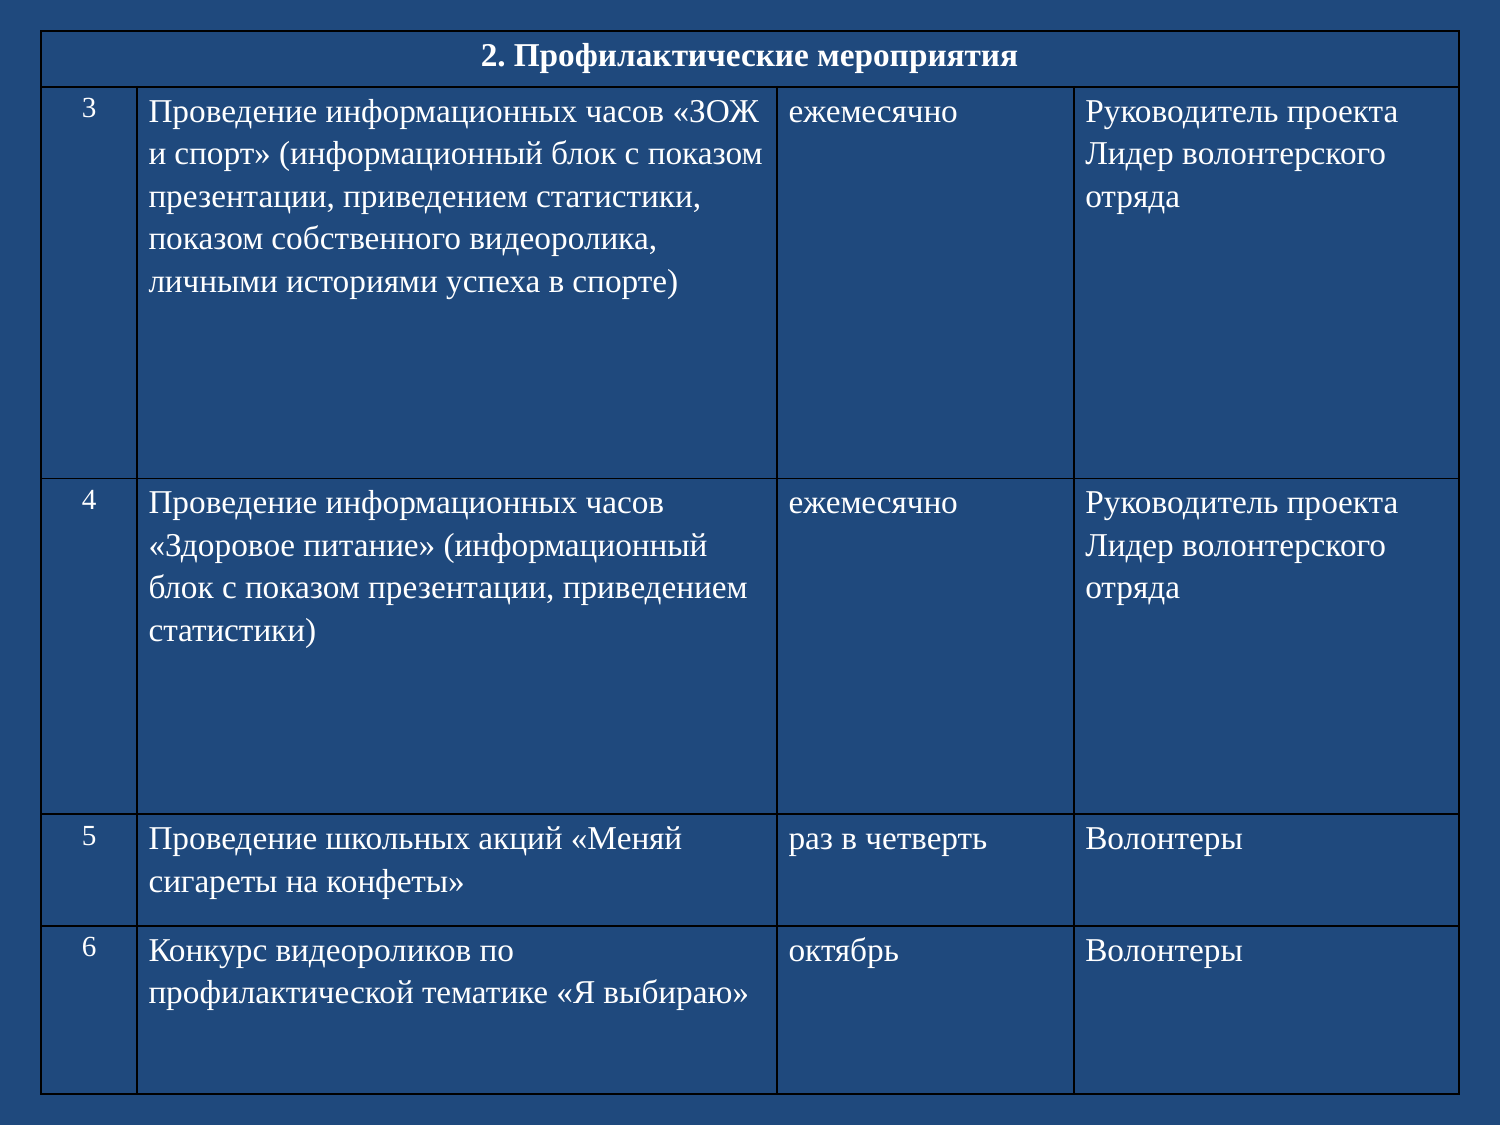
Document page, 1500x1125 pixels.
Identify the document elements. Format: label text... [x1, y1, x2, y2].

table_cell раз в четверть [778, 815, 1073, 925]
table_cell ежемесячно [778, 479, 1073, 813]
table_cell 6 [42, 927, 136, 1093]
table_cell 4 [42, 479, 136, 813]
table_cell Руководитель проекта Лидер волонтерского отряда [1075, 479, 1458, 813]
table_cell 5 [42, 815, 136, 925]
table_header 2. Профилактические мероприятия [42, 32, 1458, 86]
table_cell Волонтеры [1075, 927, 1458, 1093]
table_cell Конкурс видеороликов по профилактической тематике «Я выбираю» [138, 927, 776, 1093]
table_cell Проведение школьных акций «Меняй сигареты на конфеты» [138, 815, 776, 925]
table_cell октябрь [778, 927, 1073, 1093]
table_cell Волонтеры [1075, 815, 1458, 925]
table_cell Руководитель проекта Лидер волонтерского отряда [1075, 88, 1458, 478]
table_cell Проведение информационных часов «Здоровое питание» (информационный блок с показом презентации, приведением статистики) [138, 479, 776, 813]
table_cell ежемесячно [778, 88, 1073, 478]
table_cell 3 [42, 88, 136, 478]
table_cell Проведение информационных часов «ЗОЖ и спорт» (информационный блок с показом презентации, приведением статистики, показом собственного видеоролика, личными историями успеха в спорте) [138, 88, 776, 478]
